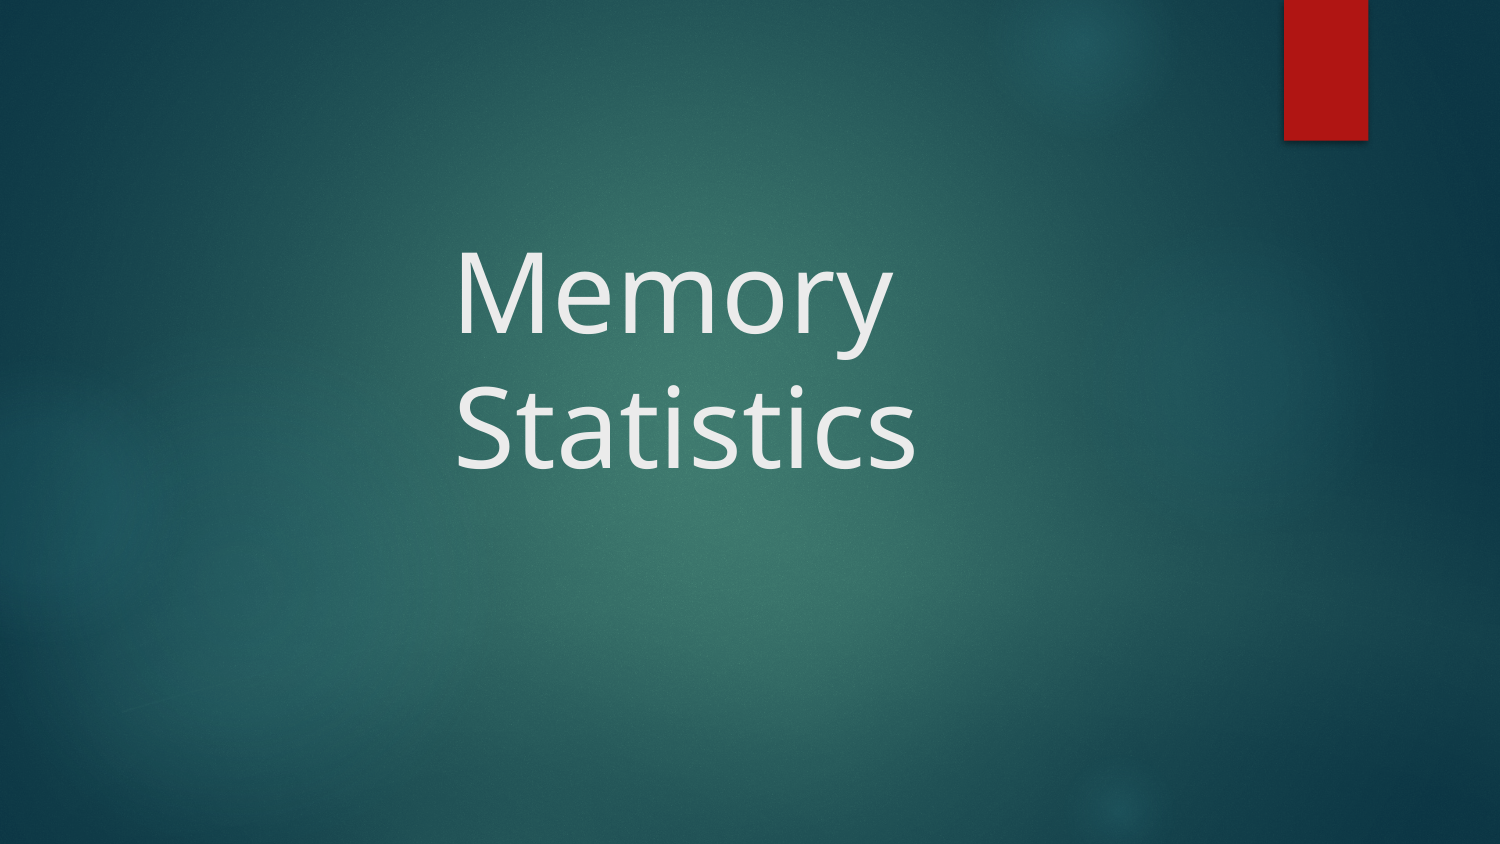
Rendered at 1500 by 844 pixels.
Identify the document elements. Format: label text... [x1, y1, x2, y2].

title Memory Statistics [129, 87, 1216, 498]
picture [0, 0, 1500, 844]
